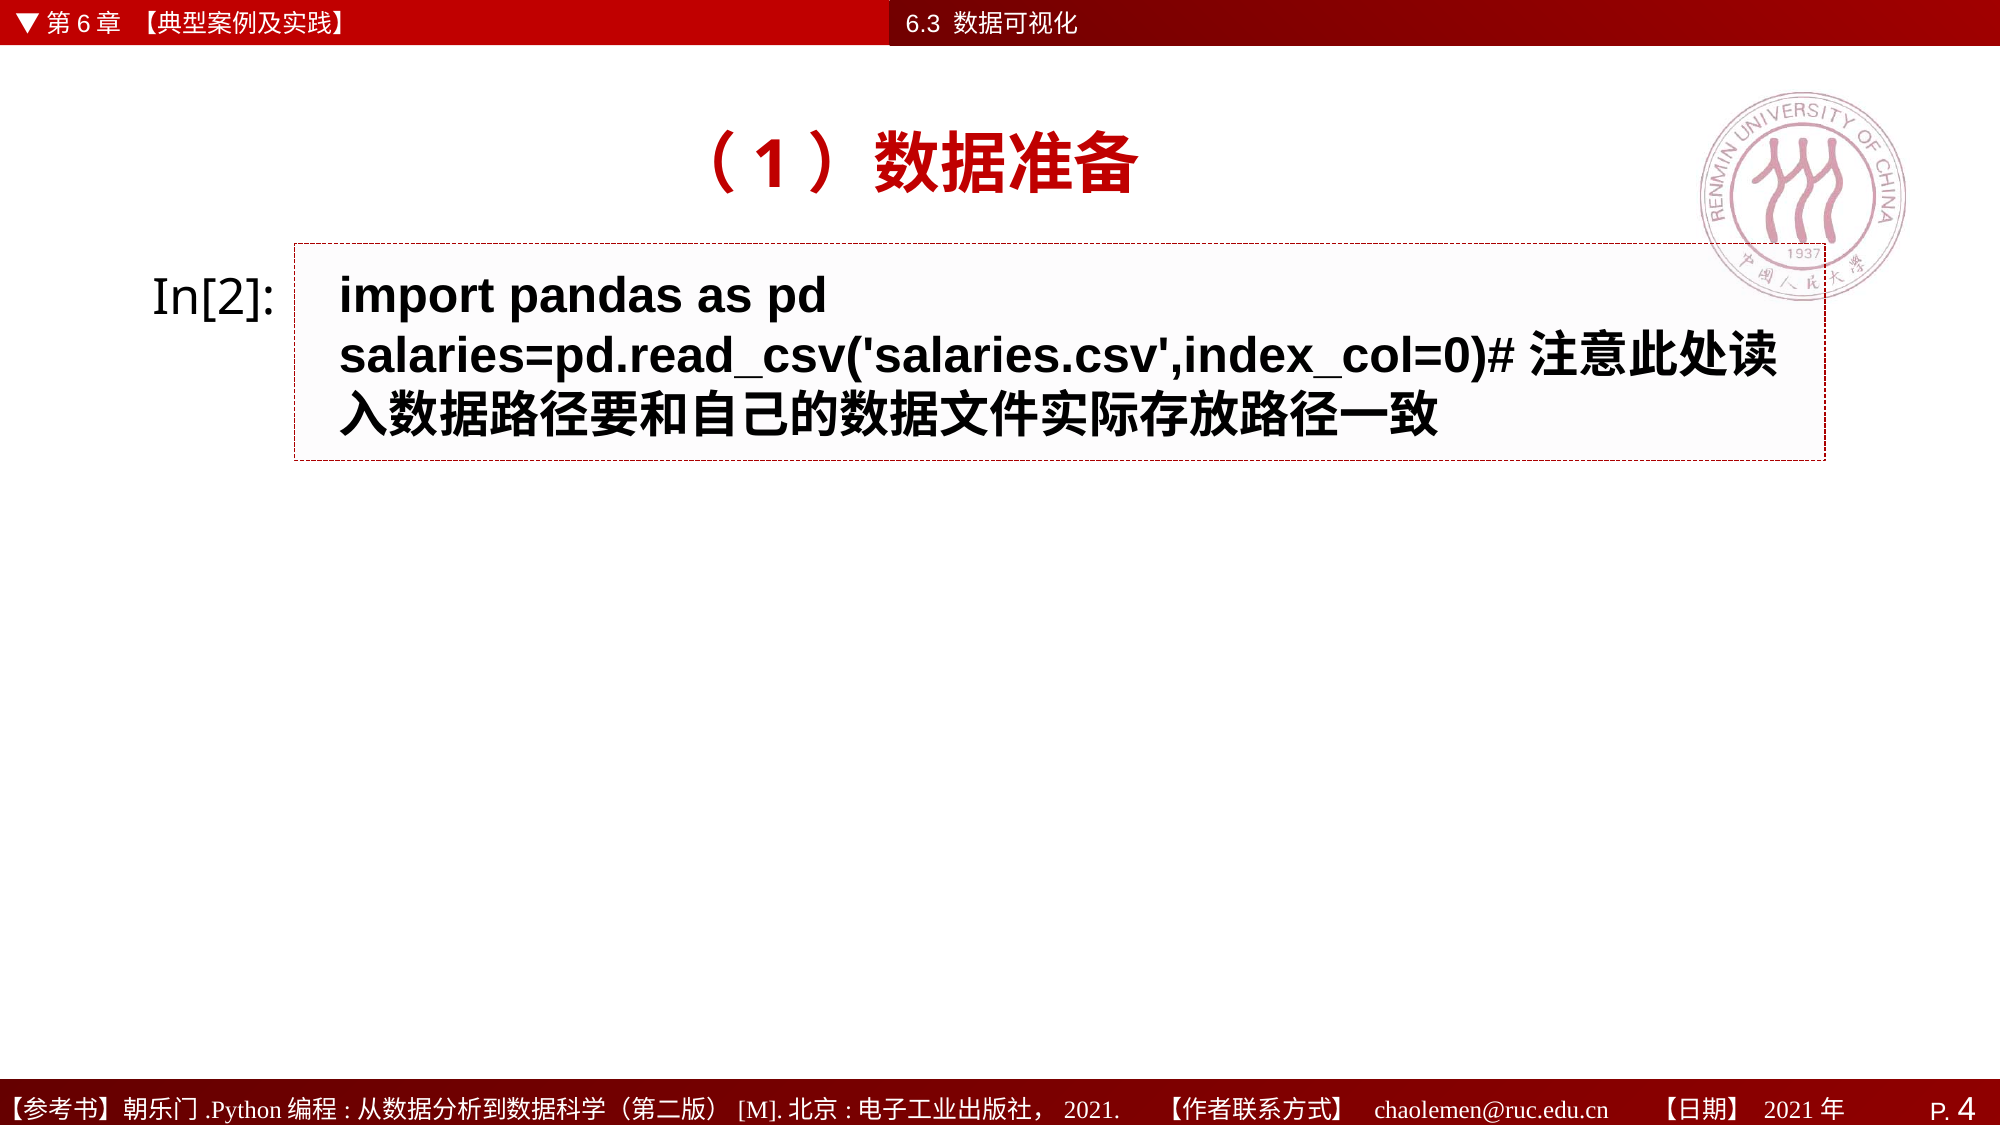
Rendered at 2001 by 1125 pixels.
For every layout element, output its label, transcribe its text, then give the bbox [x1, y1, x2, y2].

title （1）数据准备 [101, 92, 1710, 229]
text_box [137, 243, 1826, 461]
picture [1696, 89, 1910, 304]
list ▼第6章 【典型案例及实践】 [0, 0, 725, 43]
list 6.3 数据可视化 [890, 0, 1249, 43]
